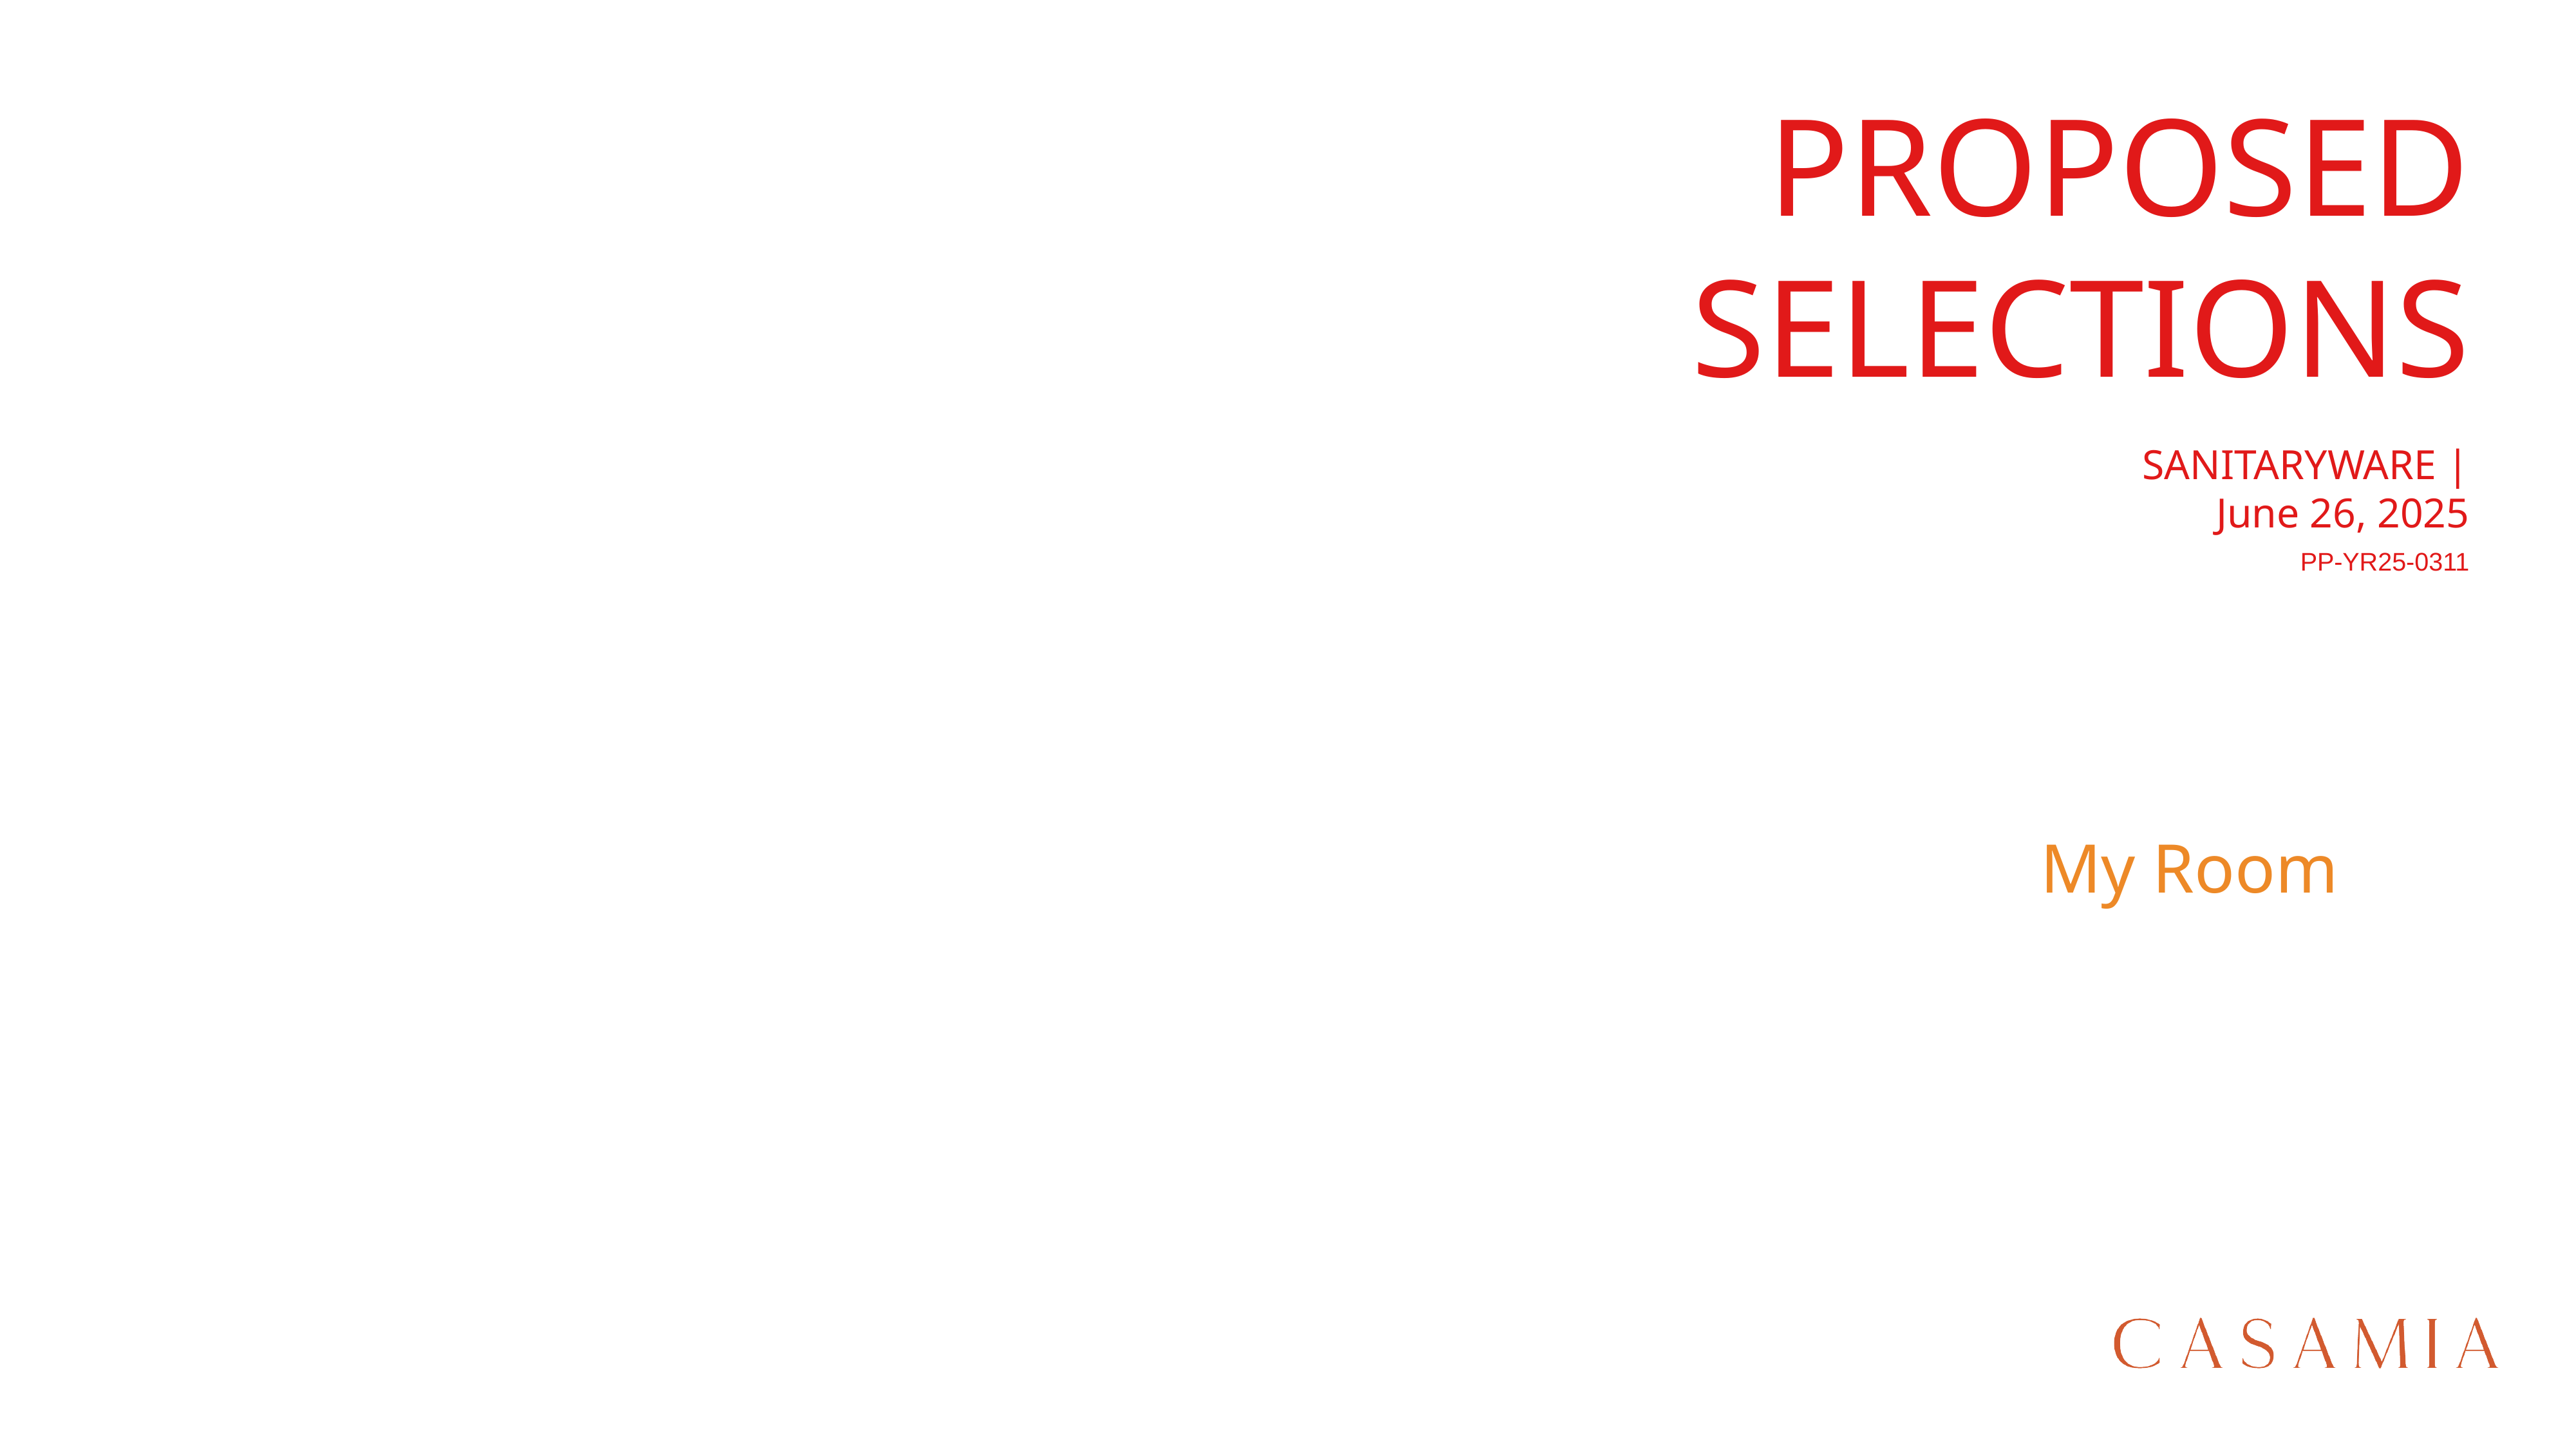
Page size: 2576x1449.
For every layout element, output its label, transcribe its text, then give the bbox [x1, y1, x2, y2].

text_box PROPOSED SELECTIONS [1513, 77, 2479, 409]
text_box My Room [2031, 820, 2348, 911]
text_box PP-YR25-0311 [1513, 540, 2479, 582]
text_box June 26, 2025 [1513, 483, 2479, 540]
picture [2064, 1245, 2547, 1440]
text_box SANITARYWARE | [1513, 435, 2479, 483]
